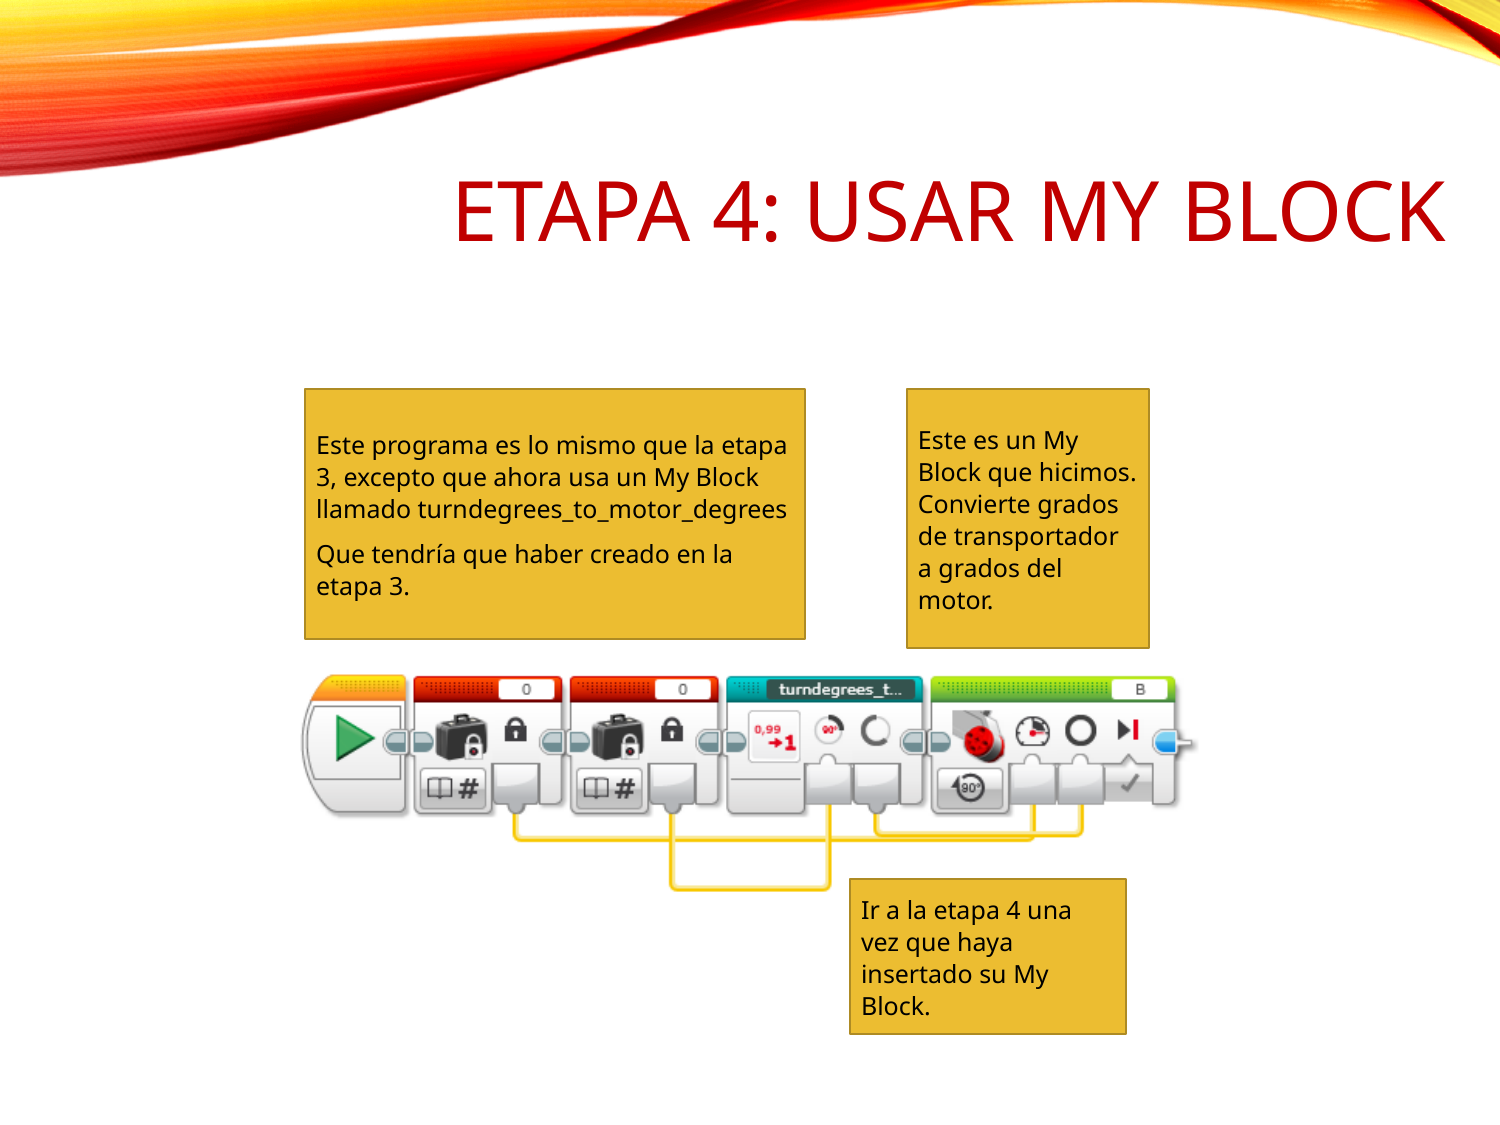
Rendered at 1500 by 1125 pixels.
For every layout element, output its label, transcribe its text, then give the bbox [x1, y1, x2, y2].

text_box Ir a la etapa 4 una vez que haya insertado su My Block. [849, 957, 1127, 1035]
title ETAPA 4: USAR MY BLOCK [75, 158, 1462, 371]
text_box Este es un My Block que hicimos. Convierte grados de transportador a grados del motor. [906, 388, 1150, 649]
picture [258, 658, 1213, 957]
text_box Este programa es lo mismo que la etapa 3, excepto que ahora usa un My Block llamado turndegrees_to_motor_degrees Que tendría que haber creado en la etapa 3. [304, 388, 806, 640]
picture [0, 0, 1500, 178]
